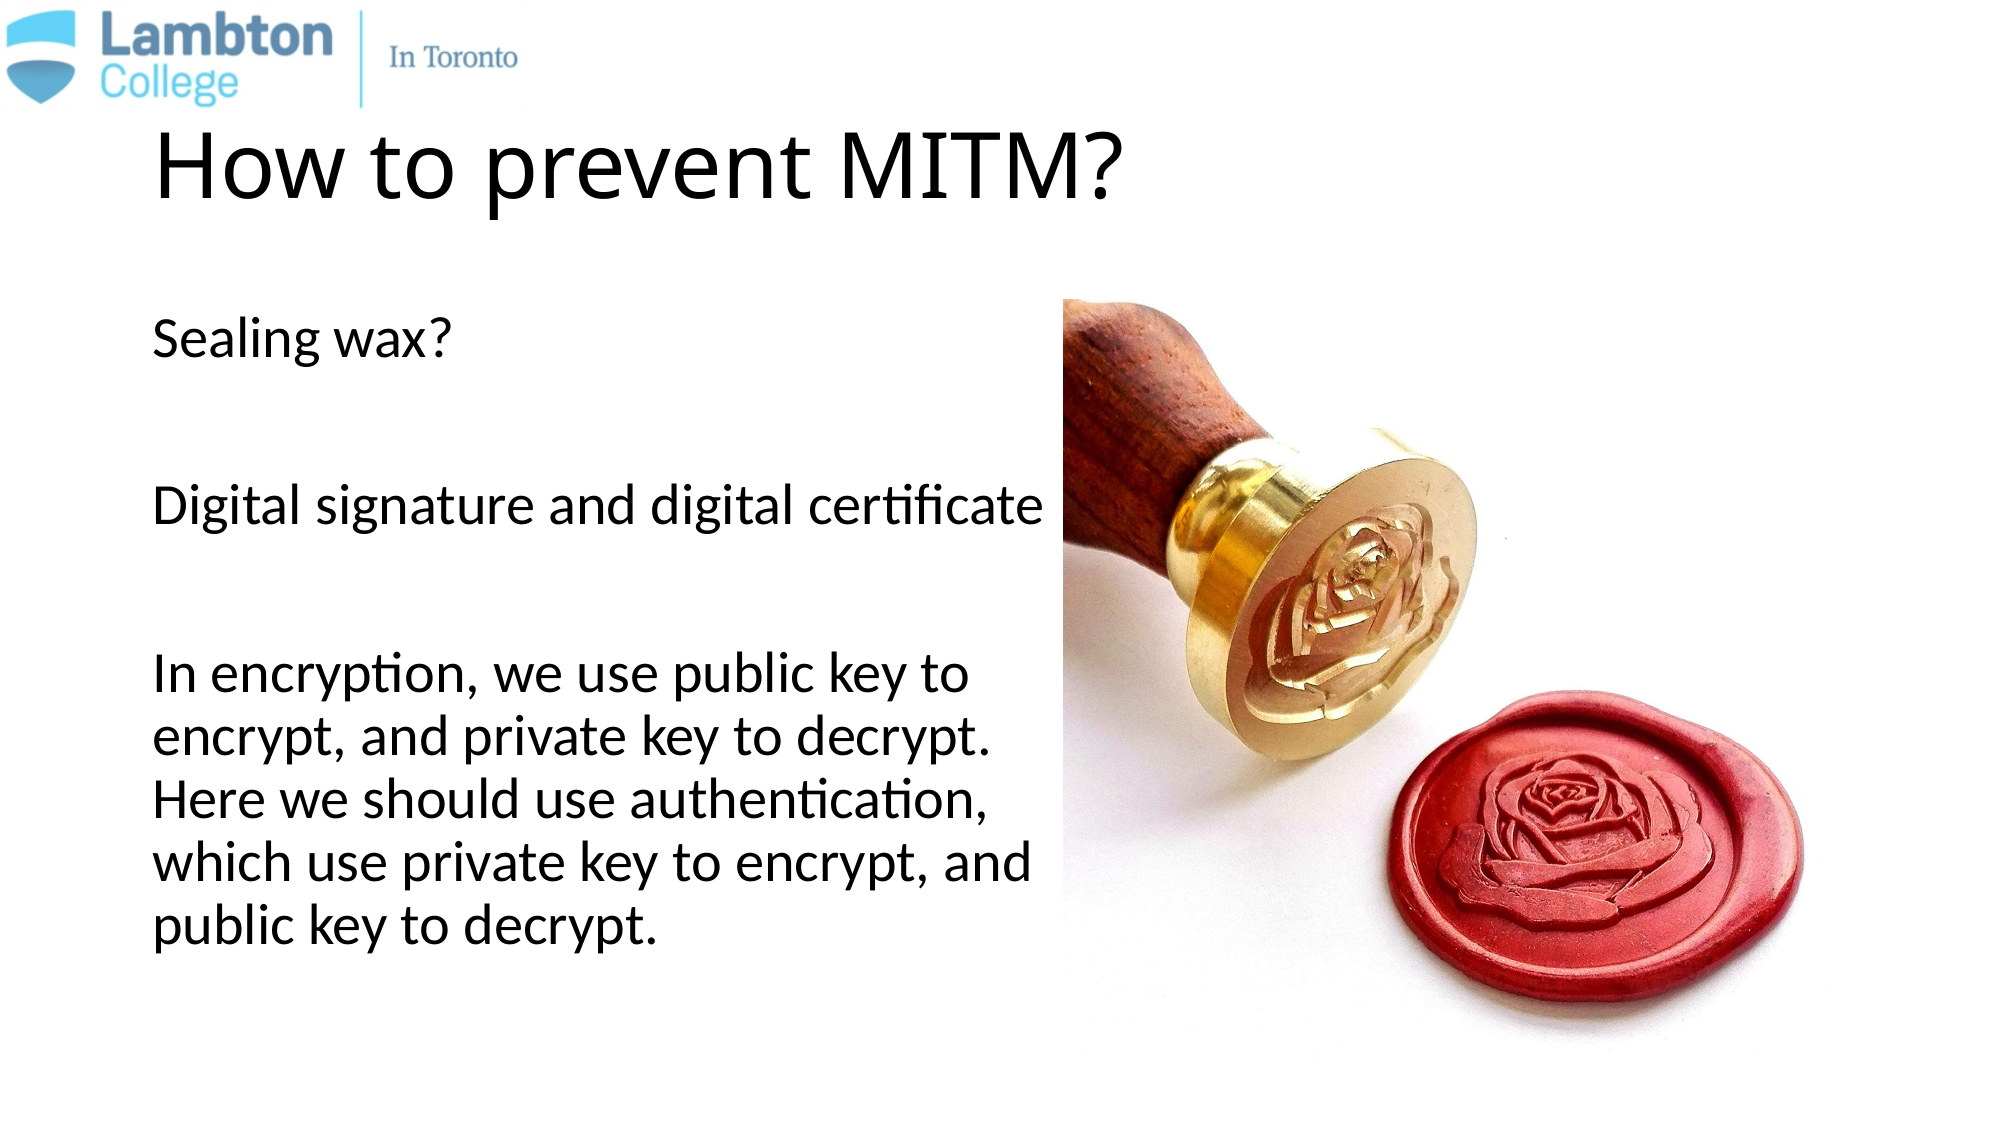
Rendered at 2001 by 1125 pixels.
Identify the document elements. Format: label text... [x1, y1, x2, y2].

list Sealing wax? Digital signature and digital certificate In encryption, we use public key to encrypt, and private key to decrypt. Here we should use authentication, which use private key to encrypt, and public key to decrypt. [137, 299, 1063, 1014]
picture [1063, 299, 1826, 1062]
title How to prevent MITM? [137, 59, 1863, 278]
